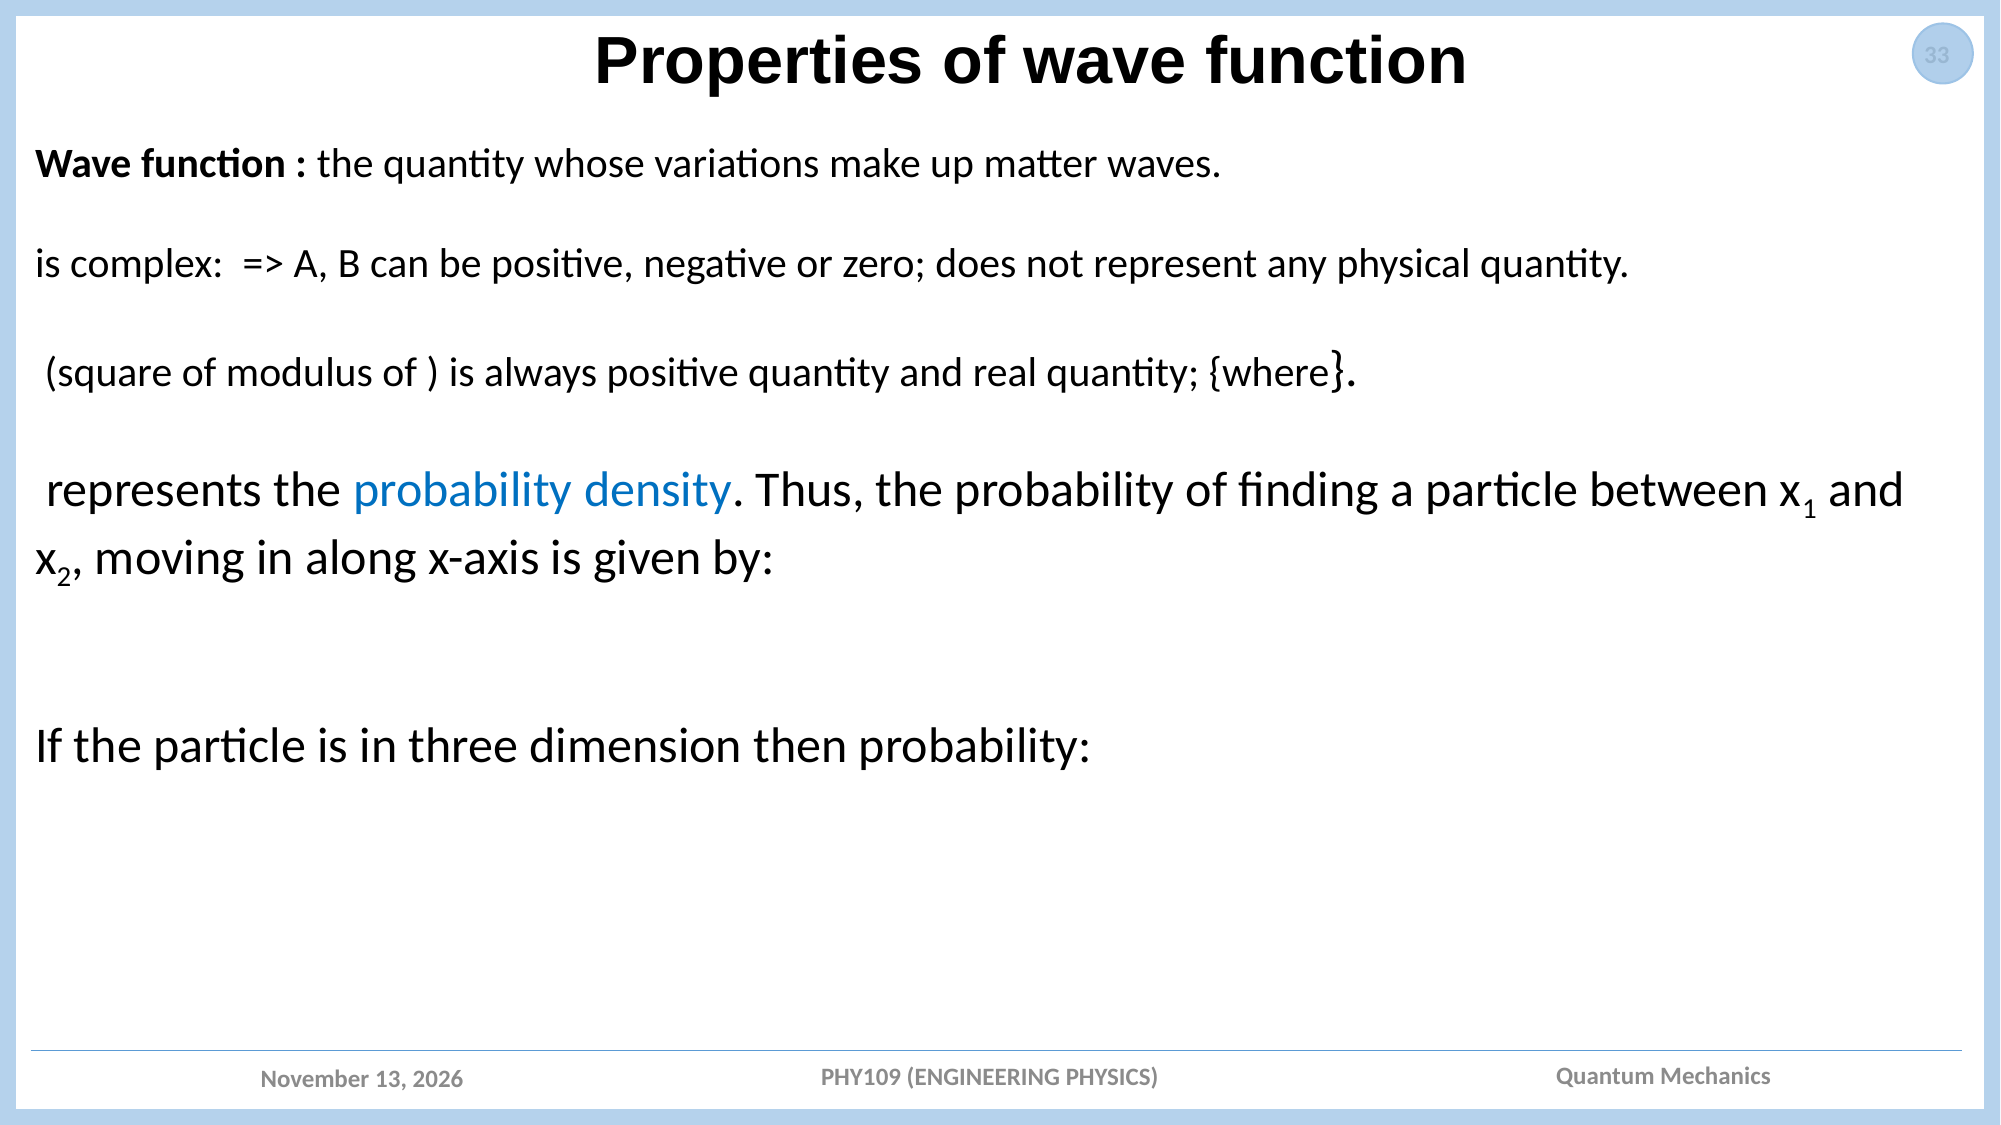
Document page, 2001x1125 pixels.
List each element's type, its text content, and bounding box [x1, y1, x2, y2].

footer PHY109 (ENGINEERING PHYSICS) [652, 1044, 1328, 1105]
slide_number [137, 1047, 588, 1108]
slide_number 33 [1897, 23, 1965, 84]
text_box Properties of wave function [579, 9, 1484, 105]
